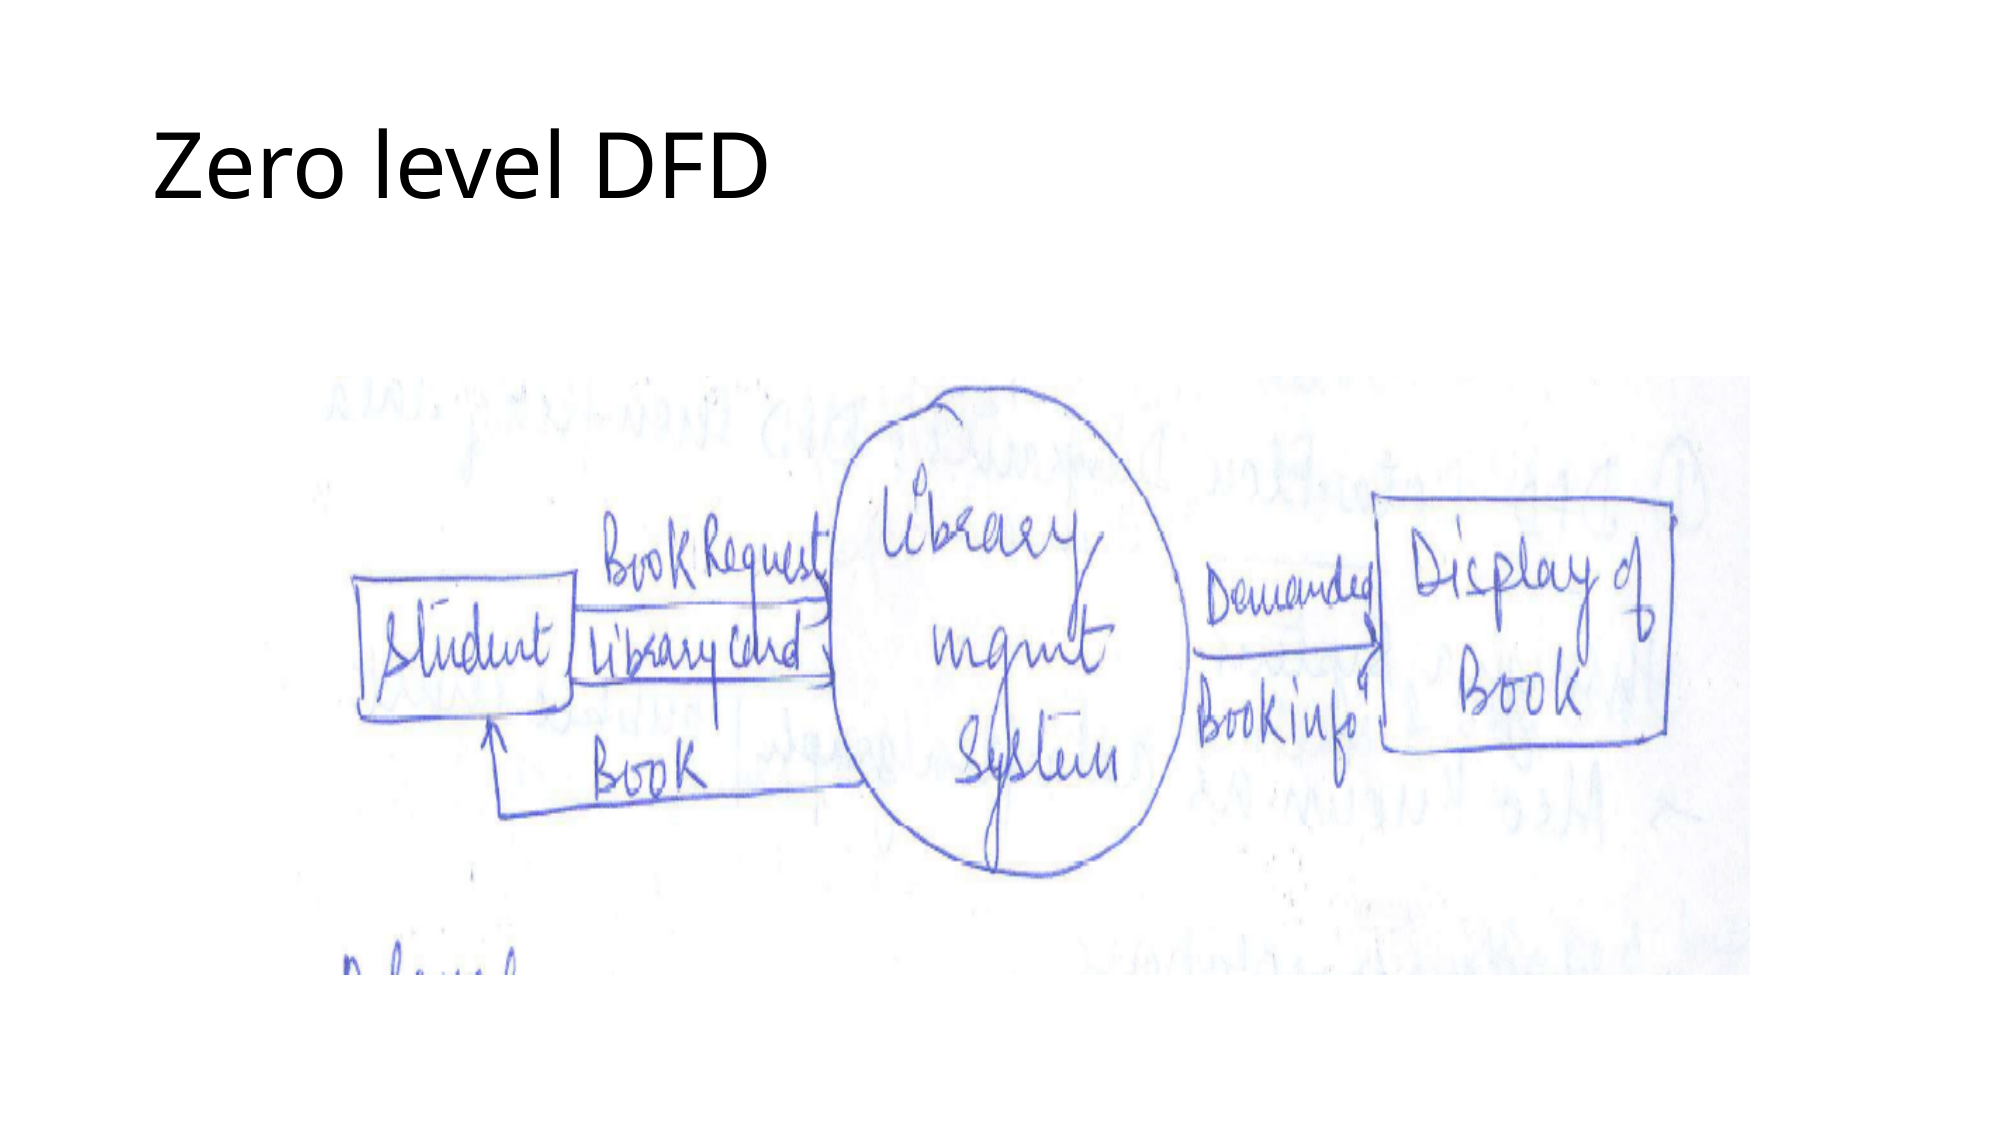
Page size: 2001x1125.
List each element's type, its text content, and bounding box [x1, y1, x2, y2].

title Zero level DFD [137, 59, 1863, 278]
picture [249, 376, 1750, 975]
